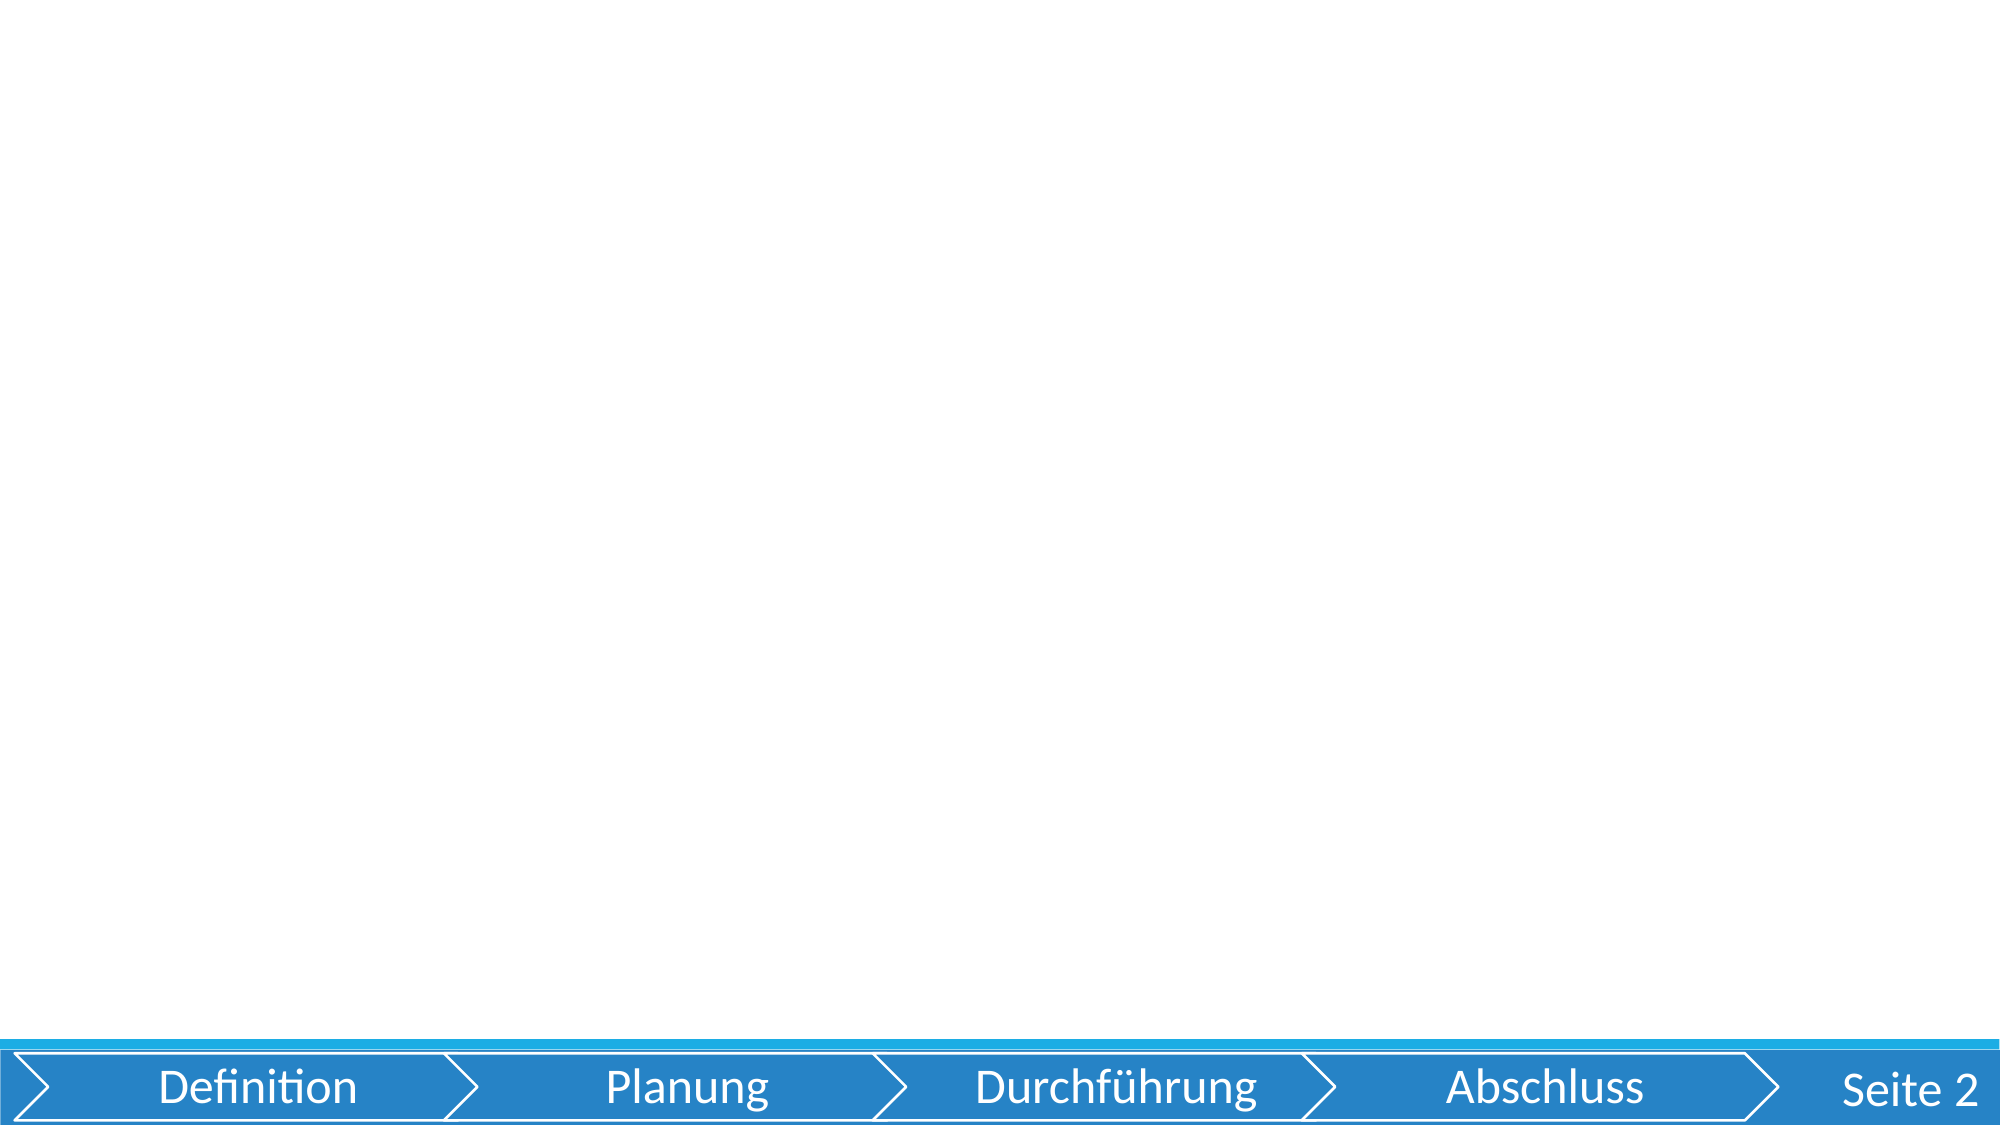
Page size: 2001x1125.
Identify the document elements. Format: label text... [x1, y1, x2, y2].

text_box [13, 1052, 1780, 1121]
slide_number Seite 2 [1790, 1056, 1995, 1117]
